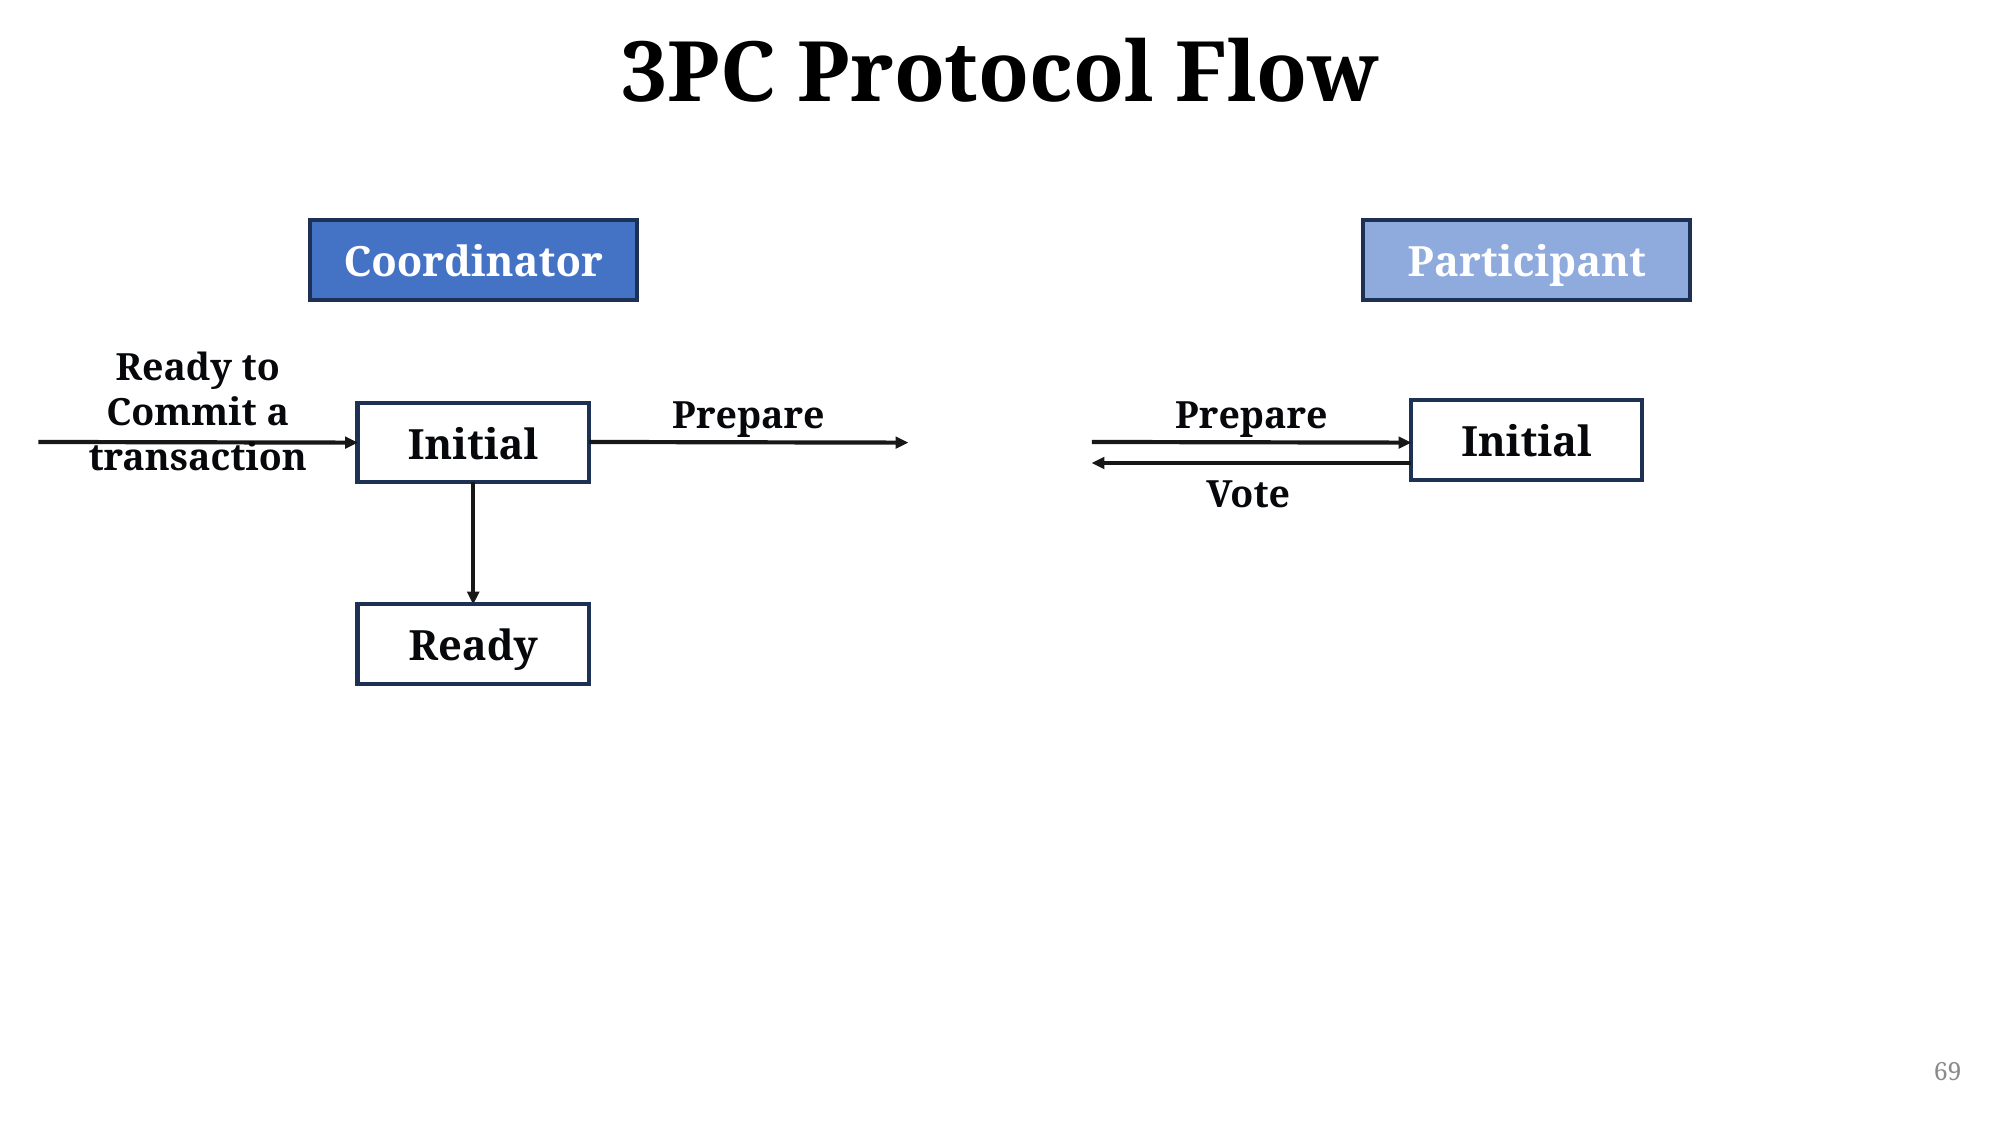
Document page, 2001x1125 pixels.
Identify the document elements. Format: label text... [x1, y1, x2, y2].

text_box Initial [1410, 399, 1643, 481]
title 3PC Protocol Flow [137, 0, 1863, 149]
text_box Ready to Commit a transaction [22, 335, 373, 486]
text_box Prepare [1076, 383, 1427, 444]
text_box Vote [1088, 463, 1408, 523]
text_box Coordinator [309, 219, 638, 301]
text_box Prepare [573, 383, 924, 444]
text_box Initial [373, 402, 590, 483]
text_box Participant [1362, 219, 1691, 301]
text_box Ready [357, 603, 590, 685]
slide_number 69 [1526, 1042, 1977, 1103]
